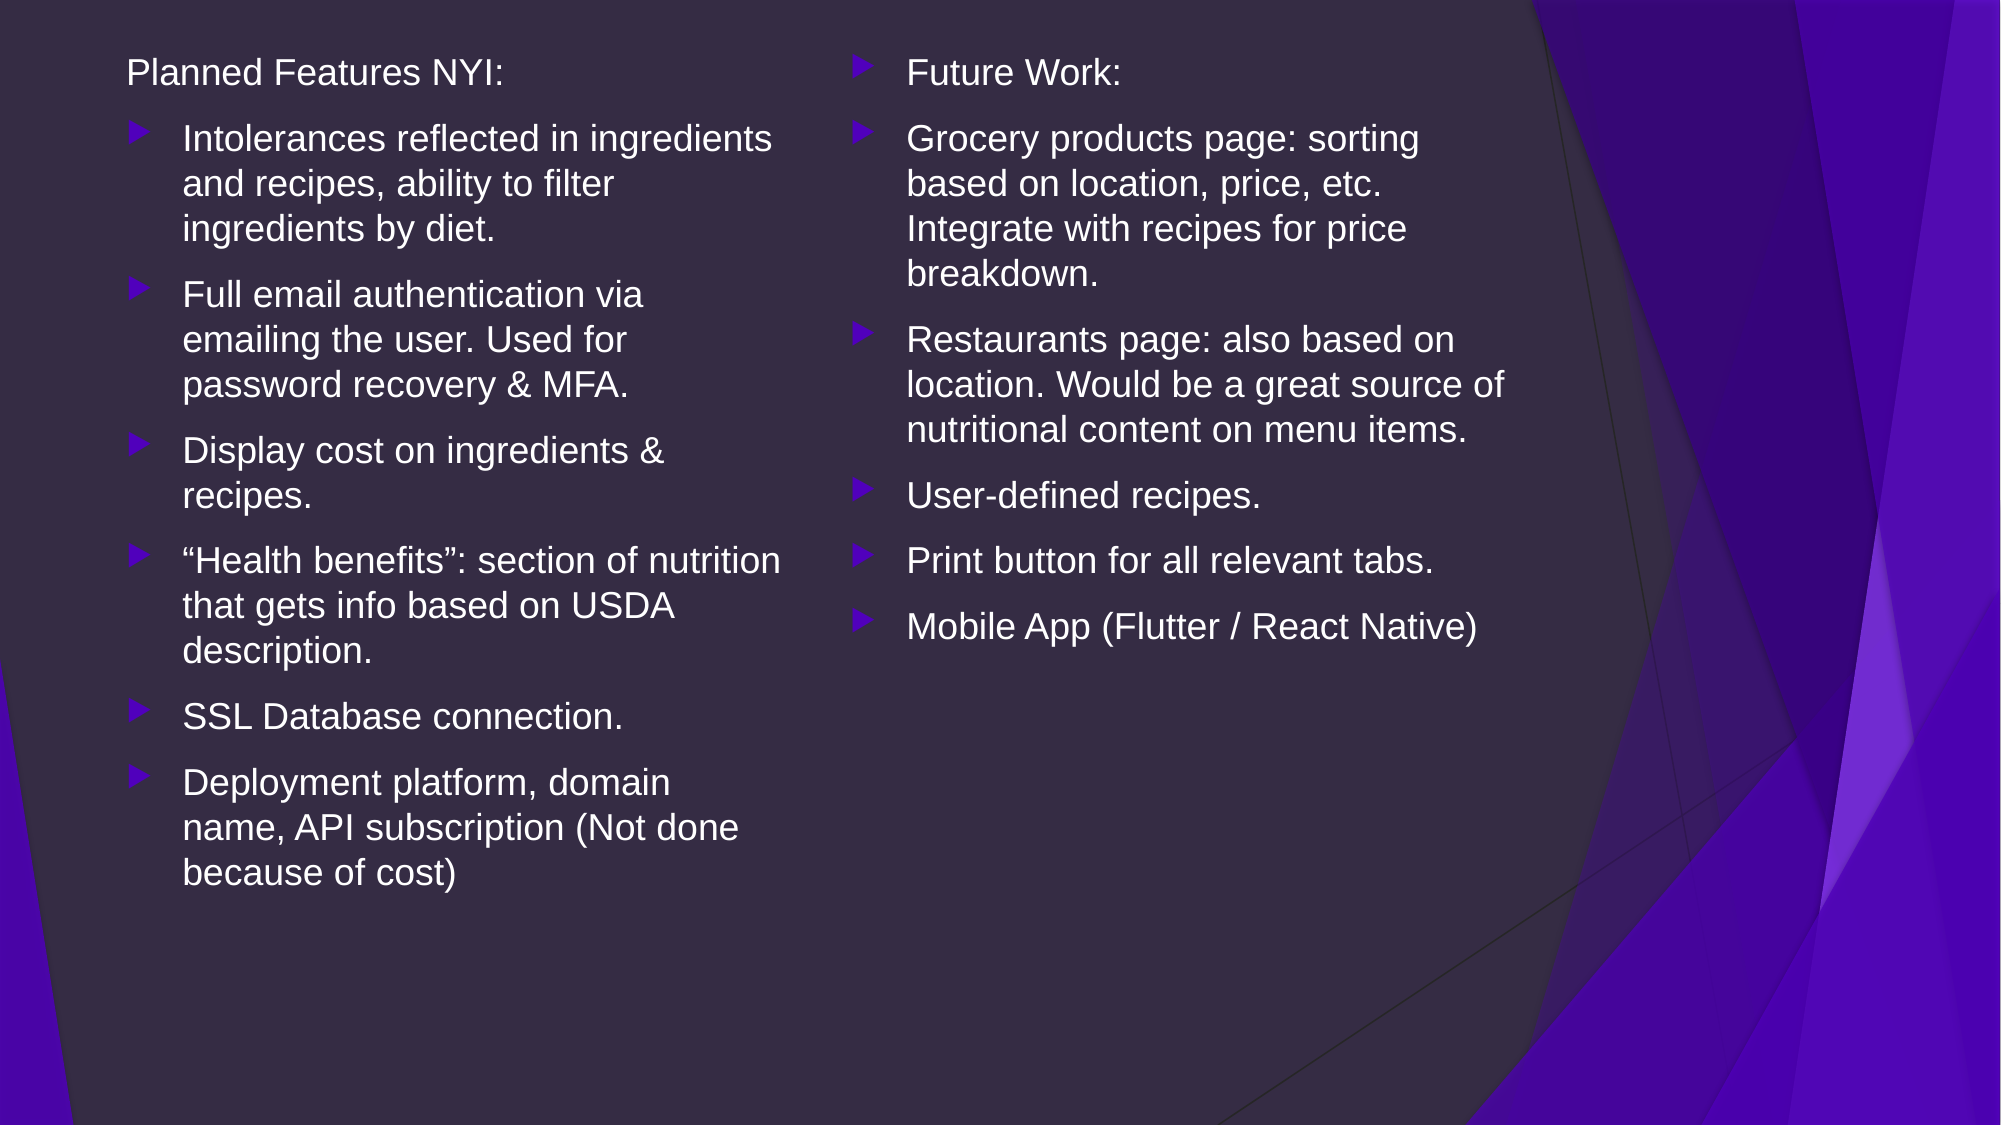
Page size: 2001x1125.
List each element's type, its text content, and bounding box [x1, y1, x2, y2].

list Planned Features NYI: Intolerances reflected in ingredients and recipes, ability to filter ingredients by diet. Full email authentication via emailing the user. Used for password recovery & MFA. Display cost on ingredients & recipes. “Health benefits”: section of nutrition that gets info based on USDA description. SSL Database connection. Deployment platform, domain name, API subscription (Not done because of cost) [111, 40, 798, 1089]
list Future Work: Grocery products page: sorting based on location, price, etc. Integrate with recipes for price breakdown. Restaurants page: also based on location. Would be a great source of nutritional content on menu items. User-defined recipes. Print button for all relevant tabs. Mobile App (Flutter / React Native) [834, 40, 1522, 1089]
